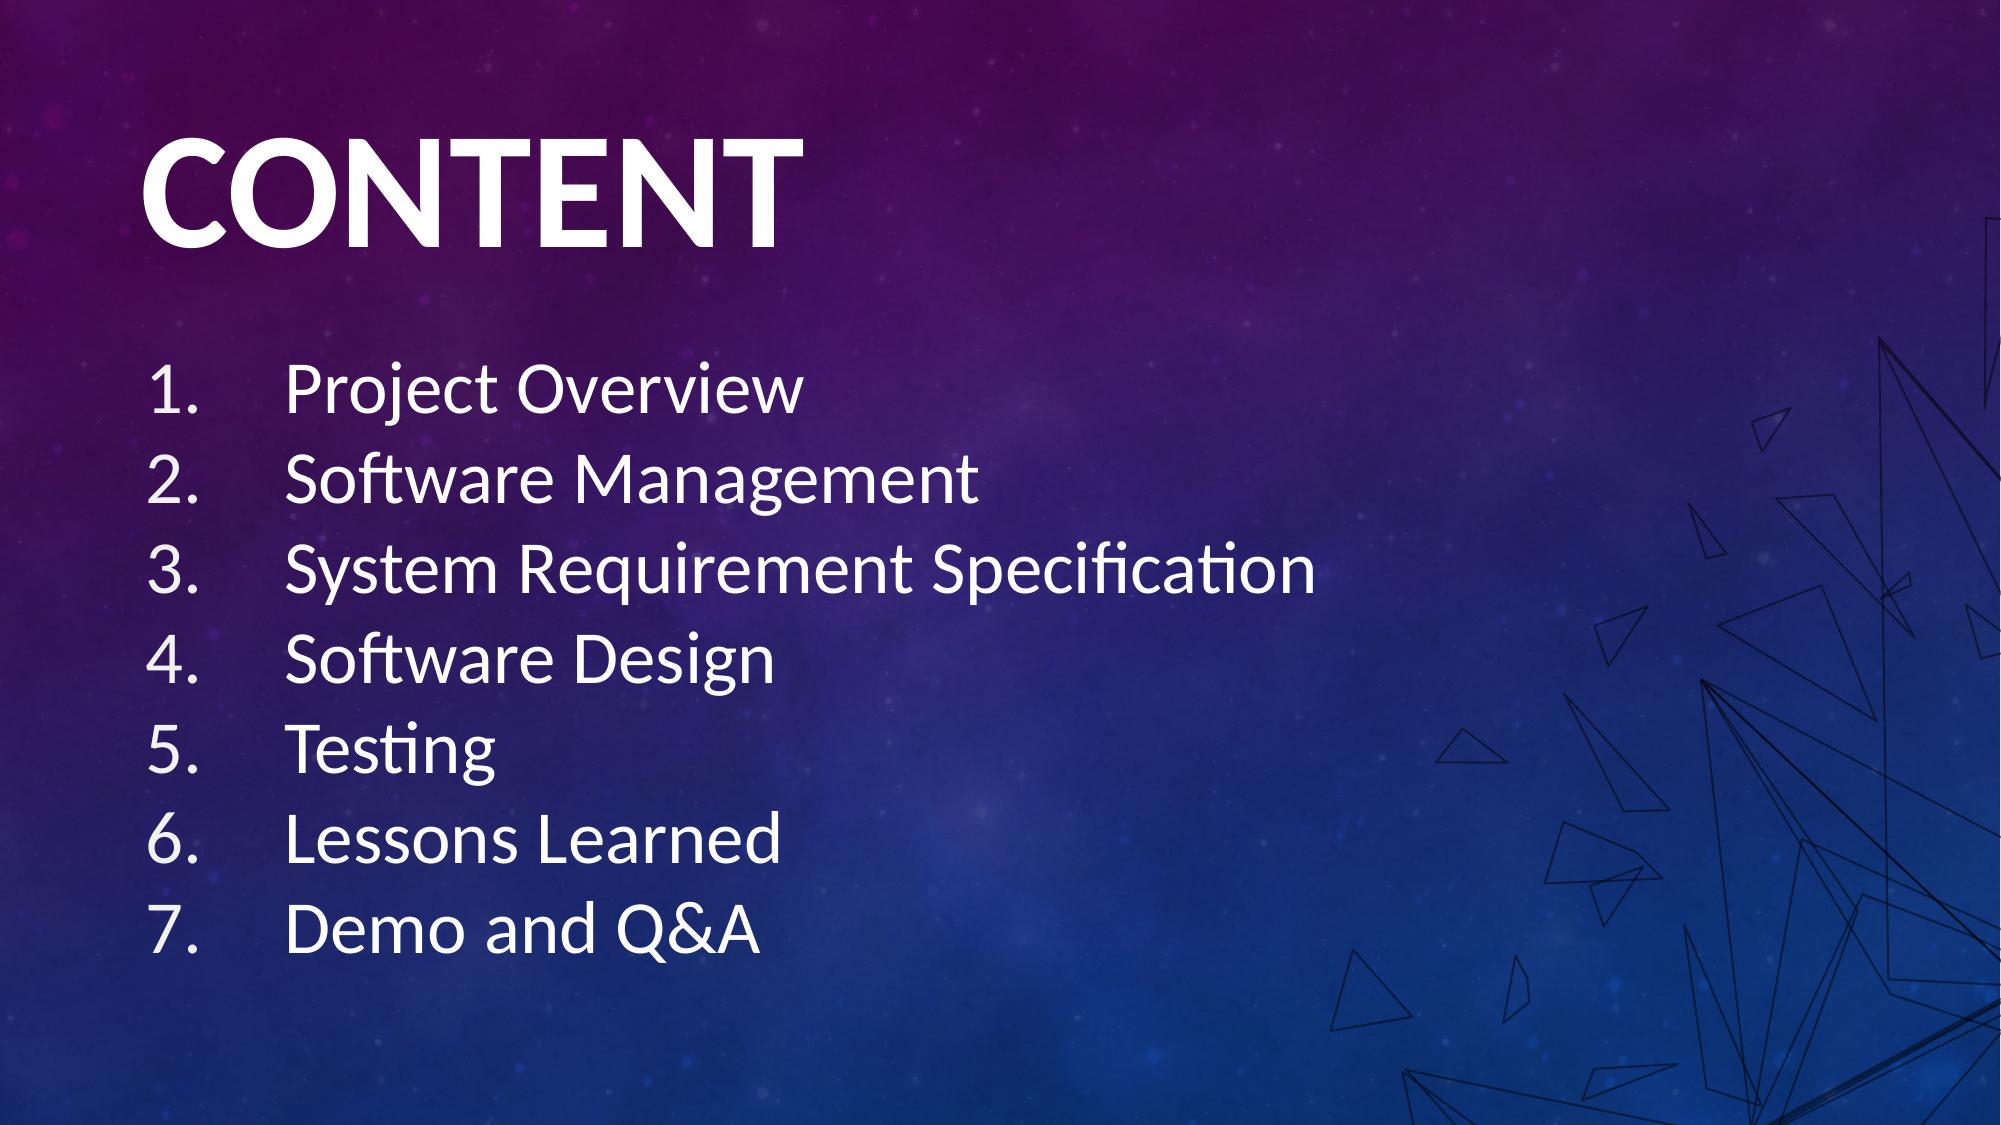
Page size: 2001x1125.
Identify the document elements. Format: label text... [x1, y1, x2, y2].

text_box Project Overview Software Management System Requirement Specification Software Design Testing Lessons Learned Demo and Q&A [130, 331, 1334, 976]
text_box CONTENT [125, 73, 858, 289]
picture [0, 0, 2001, 1125]
